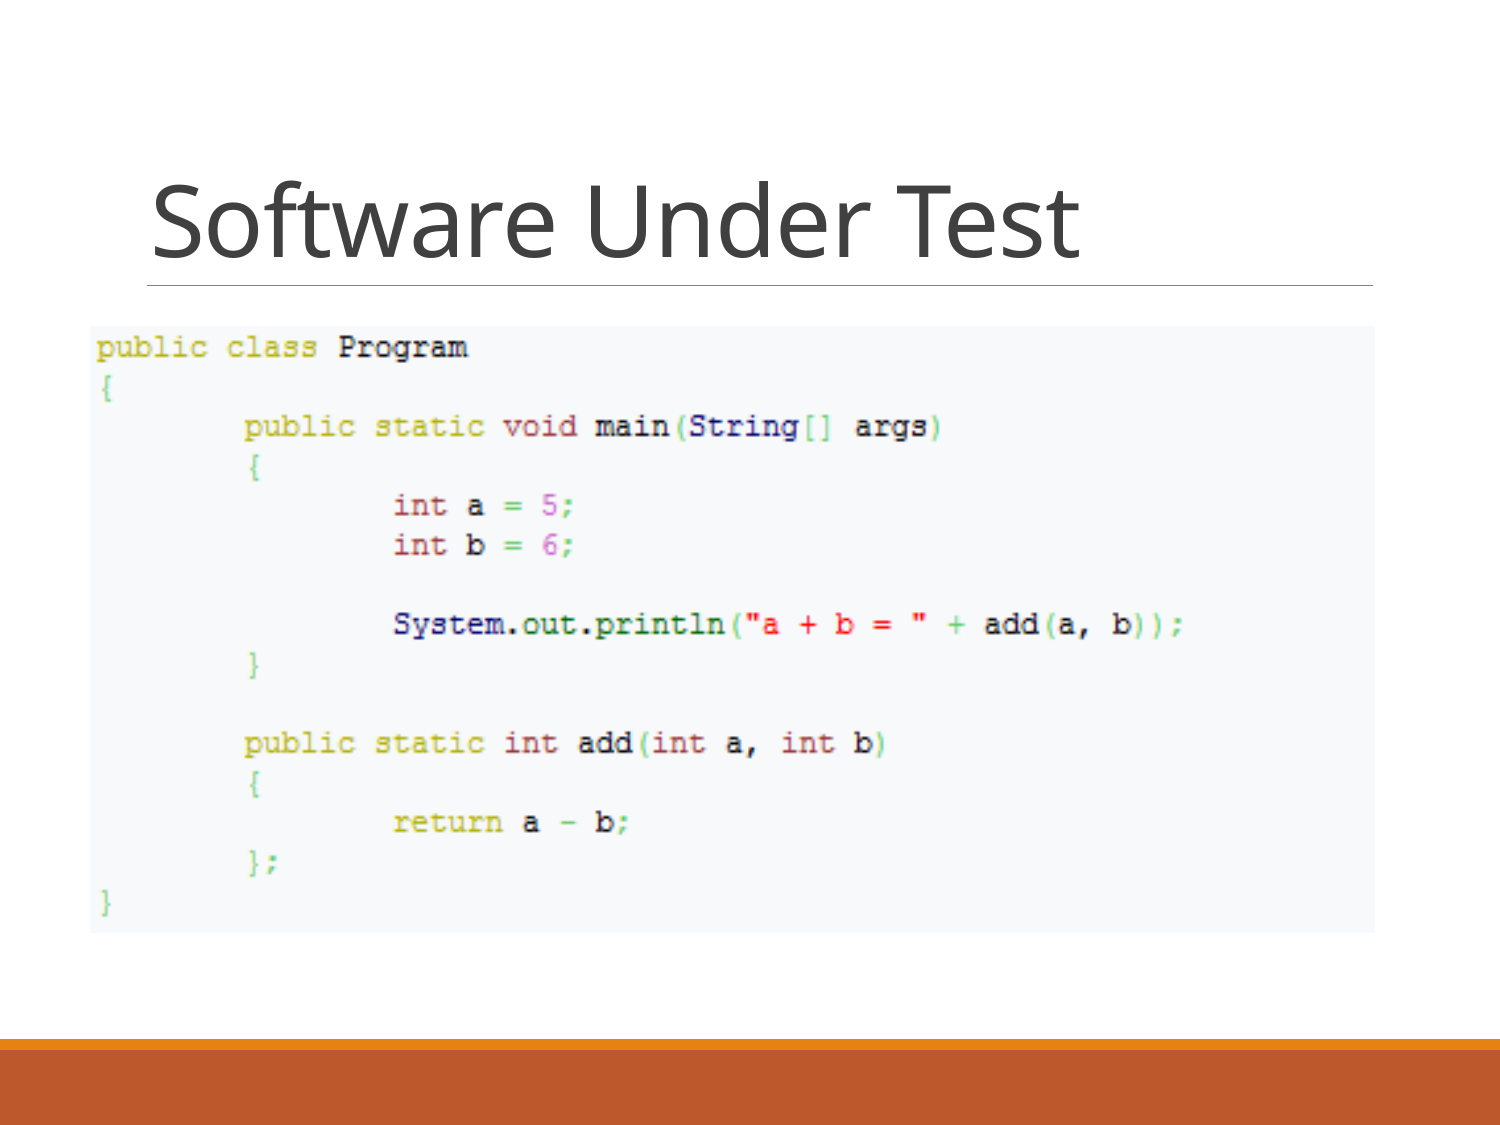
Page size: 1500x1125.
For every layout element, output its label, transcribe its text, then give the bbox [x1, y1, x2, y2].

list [89, 325, 1375, 934]
title Software Under Test [135, 47, 1373, 285]
